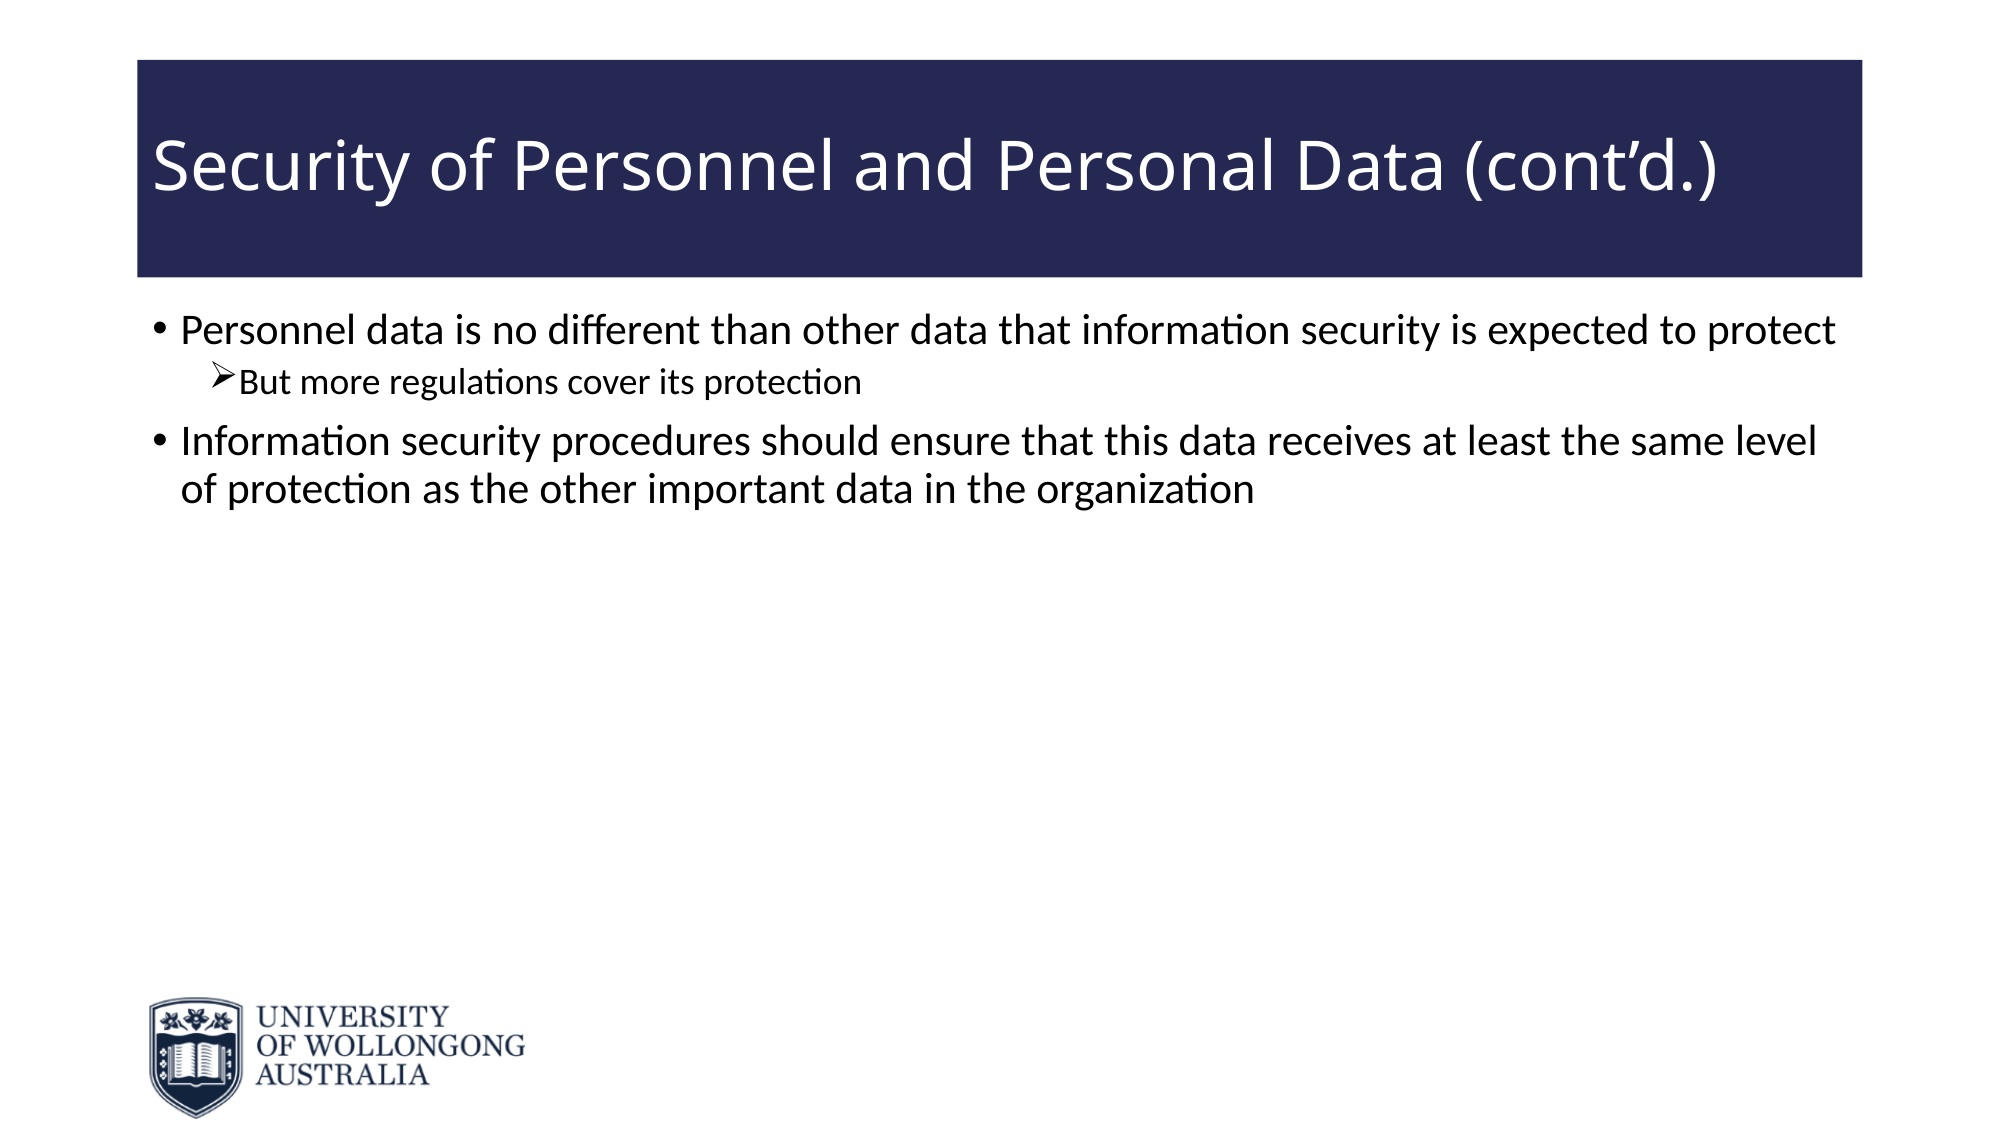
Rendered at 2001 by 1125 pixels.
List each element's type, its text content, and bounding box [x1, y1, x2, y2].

list Personnel data is no different than other data that information security is expected to protect But more regulations cover its protection Information security procedures should ensure that this data receives at least the same level of protection as the other important data in the organization [137, 299, 1863, 1014]
title Security of Personnel and Personal Data (cont’d.) [137, 59, 1863, 278]
picture [137, 1014, 548, 1125]
